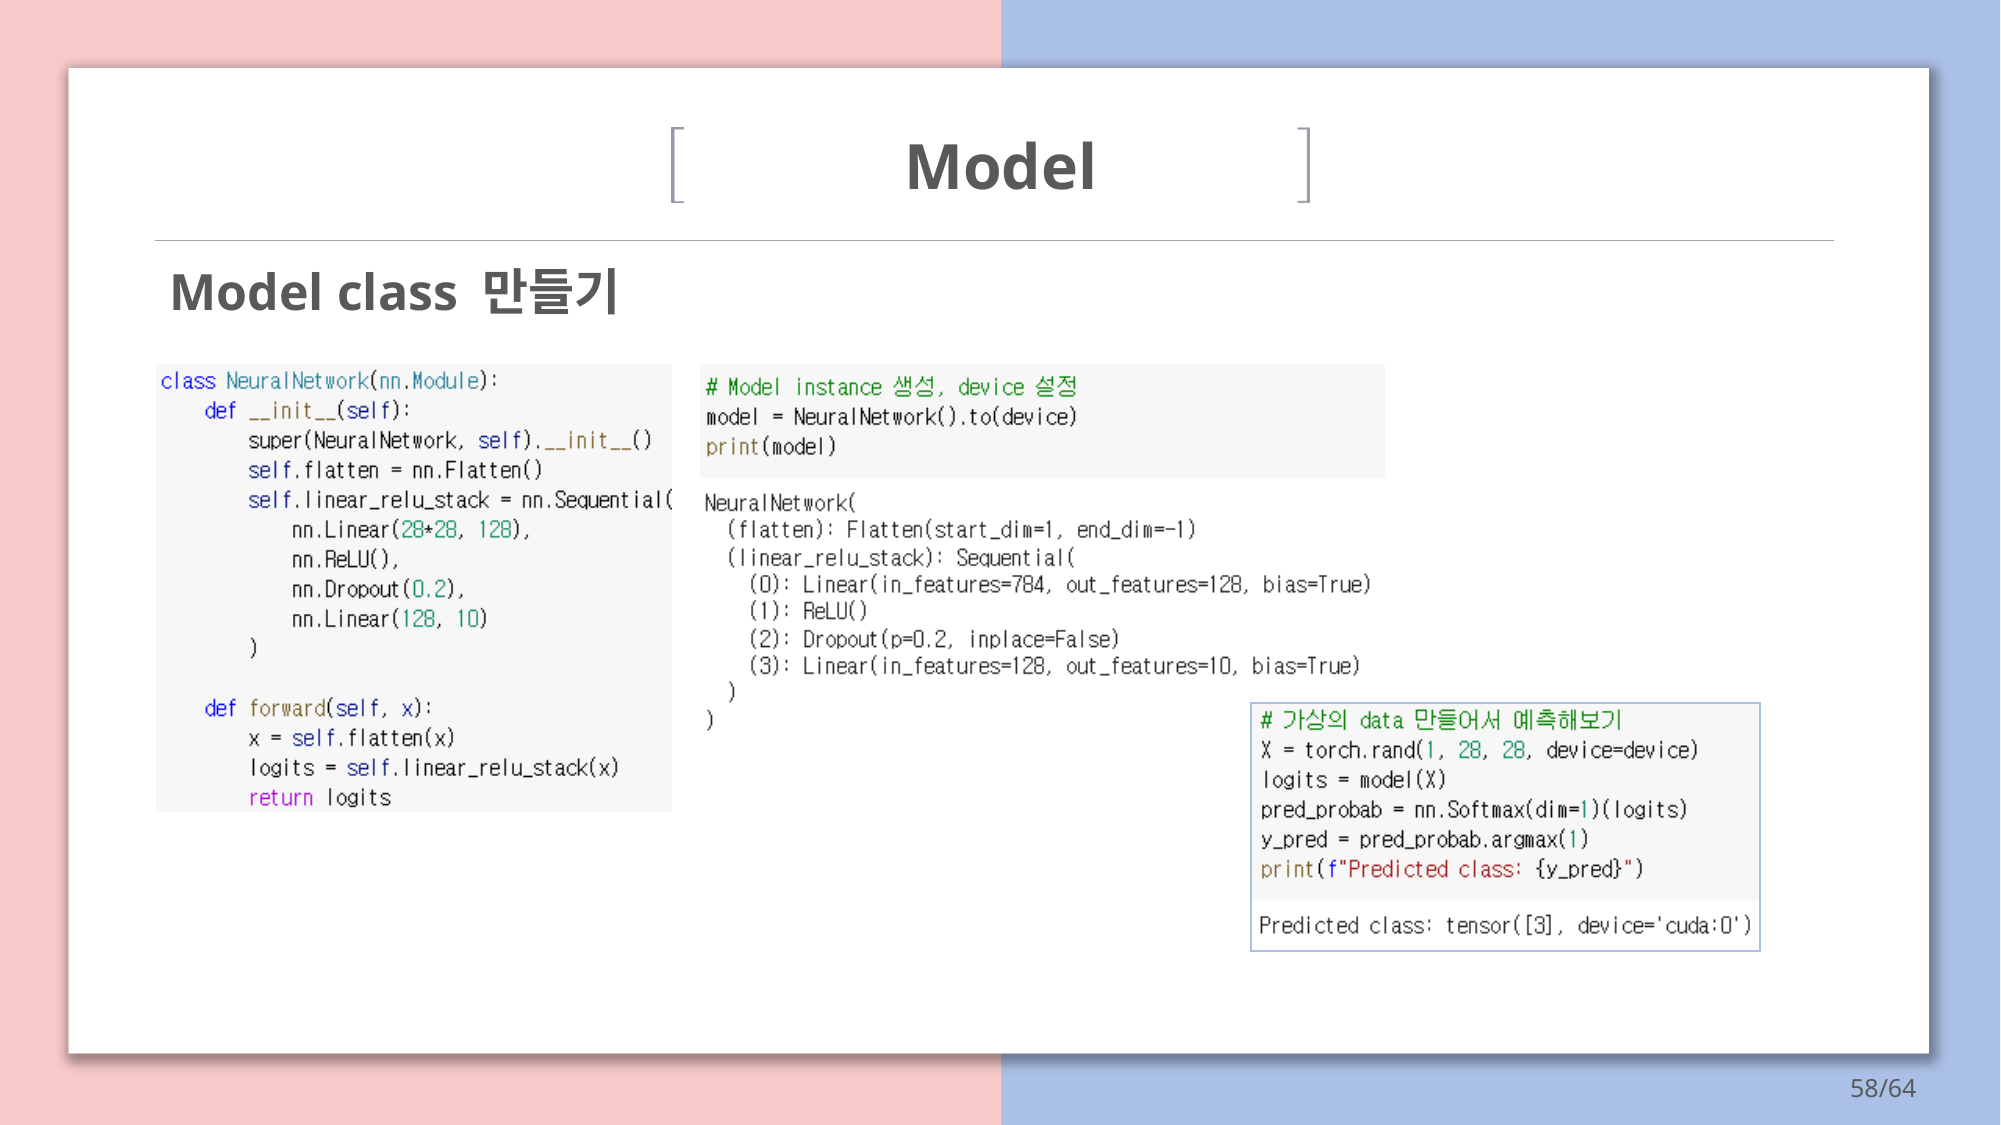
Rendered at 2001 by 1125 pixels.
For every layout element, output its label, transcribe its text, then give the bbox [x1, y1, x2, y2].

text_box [671, 127, 1310, 203]
text_box Model class 만들기 [154, 253, 915, 329]
text_box Model [363, 116, 1639, 222]
text_box 58/64 [1481, 1065, 1932, 1125]
picture [0, 0, 2001, 1125]
